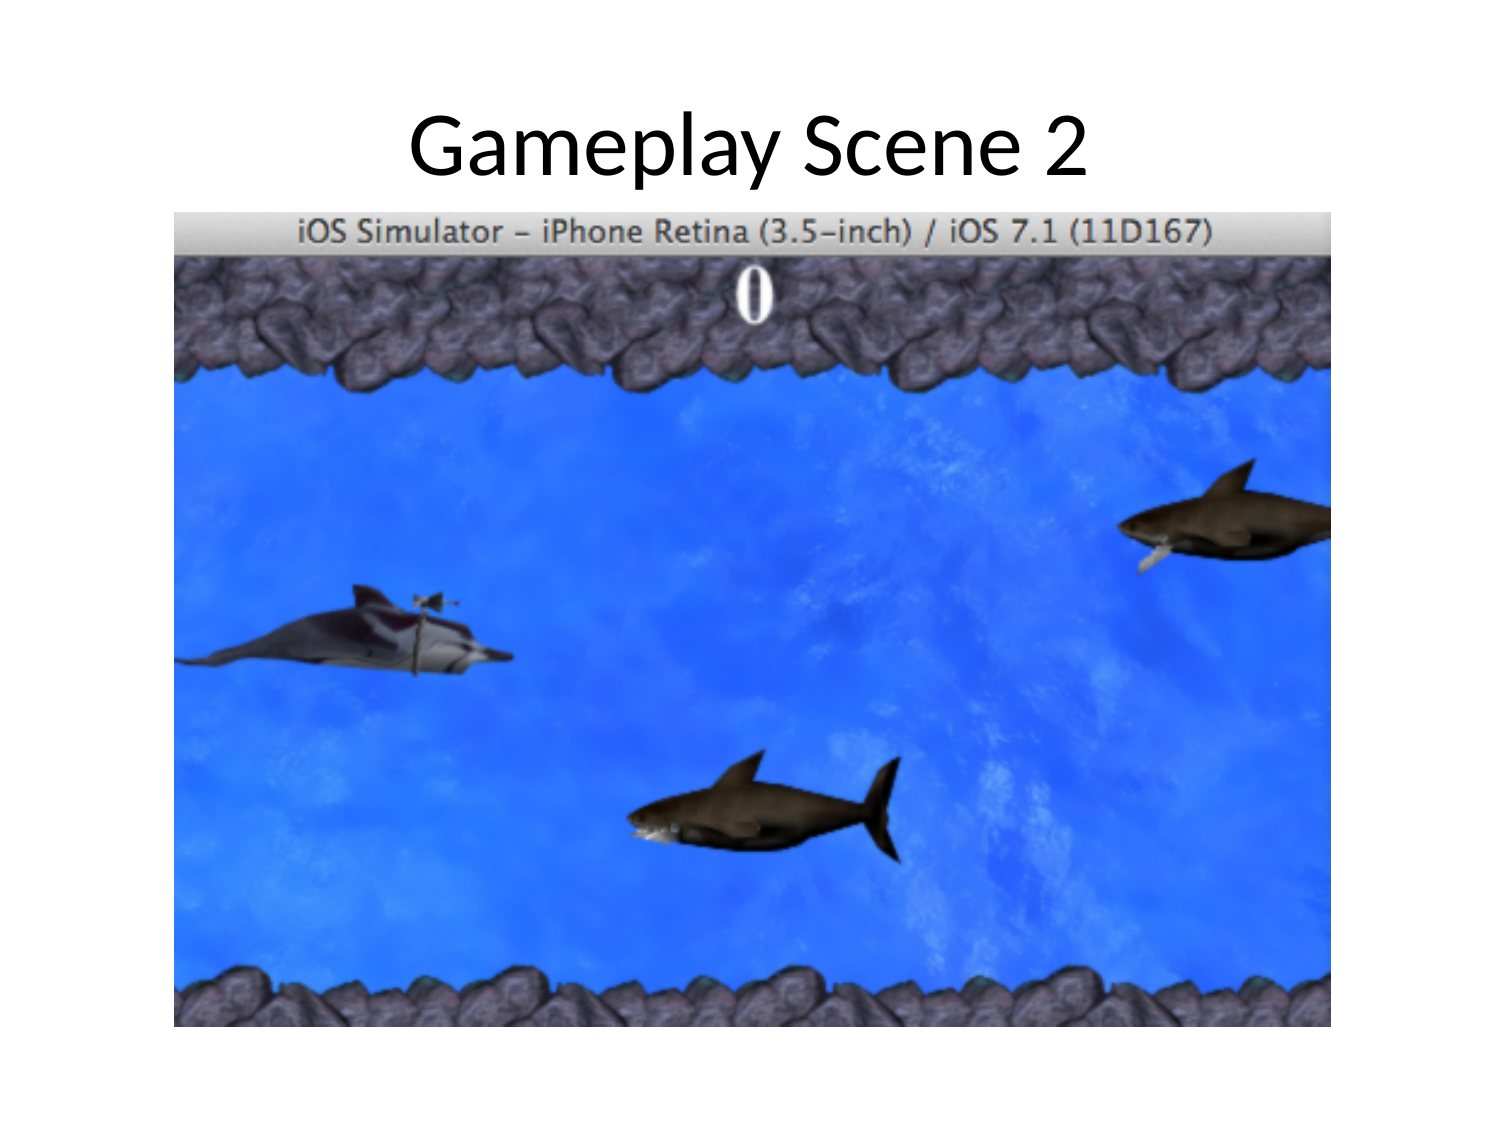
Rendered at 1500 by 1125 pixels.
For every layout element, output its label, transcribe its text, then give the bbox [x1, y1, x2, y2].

title Gameplay Scene 2 [75, 45, 1425, 233]
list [174, 212, 1331, 1027]
